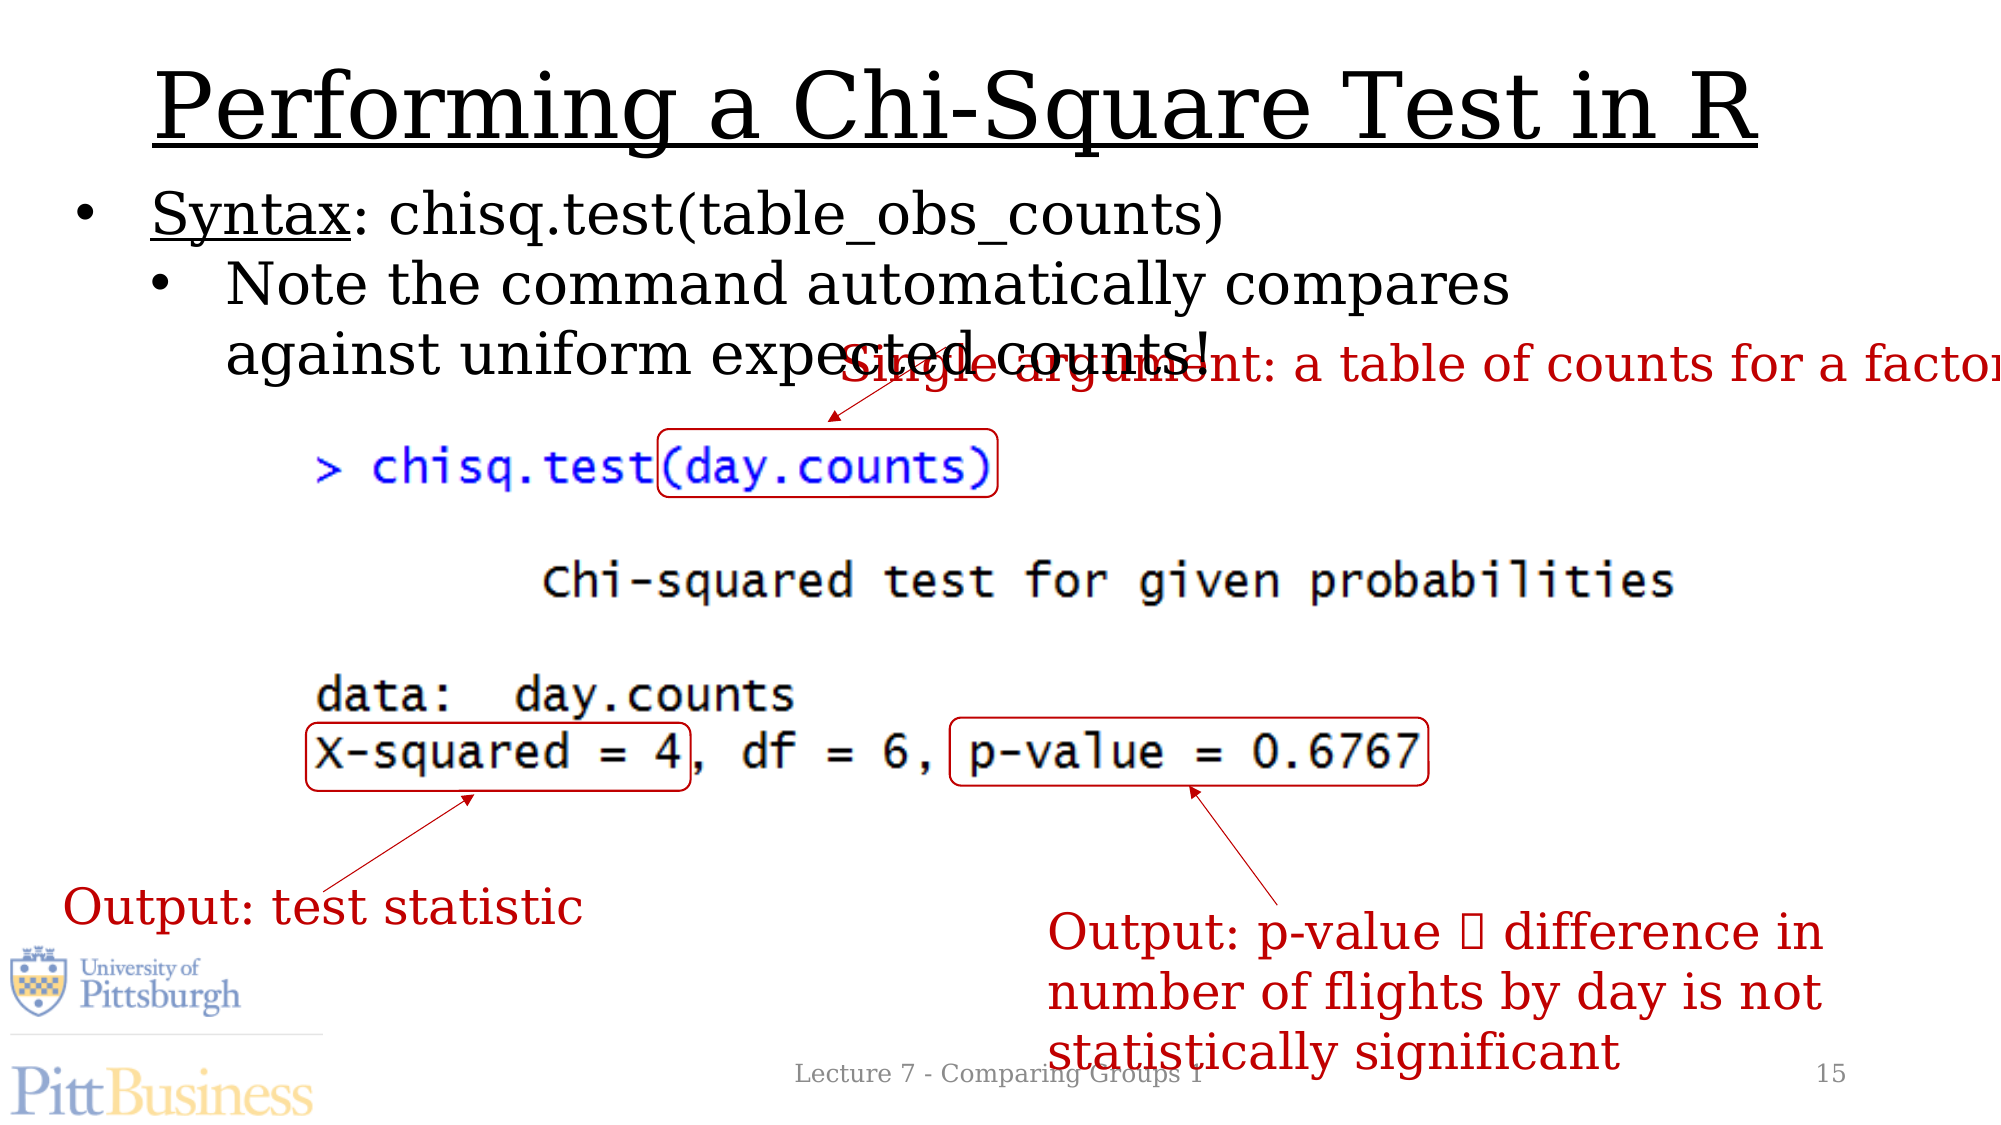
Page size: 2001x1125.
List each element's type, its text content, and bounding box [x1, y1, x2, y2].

text_box Output: p-value  difference in number of flights by day is not statistically significant [1032, 891, 1987, 1087]
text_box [323, 794, 475, 892]
footer Lecture 7 - Comparing Groups 1 [662, 1042, 1338, 1103]
text_box Syntax: chisq.test(table_obs_counts) Note the command automatically compares against uniform expected counts! [60, 168, 1665, 394]
text_box Single argument: a table of counts for a factor [947, 323, 2000, 399]
text_box Output: test statistic [47, 867, 600, 942]
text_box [1188, 785, 1278, 906]
title Performing a Chi-Square Test in R [137, 0, 1863, 218]
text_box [827, 346, 947, 422]
text_box [656, 428, 999, 442]
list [296, 442, 1704, 795]
slide_number 15 [1412, 1042, 1863, 1103]
